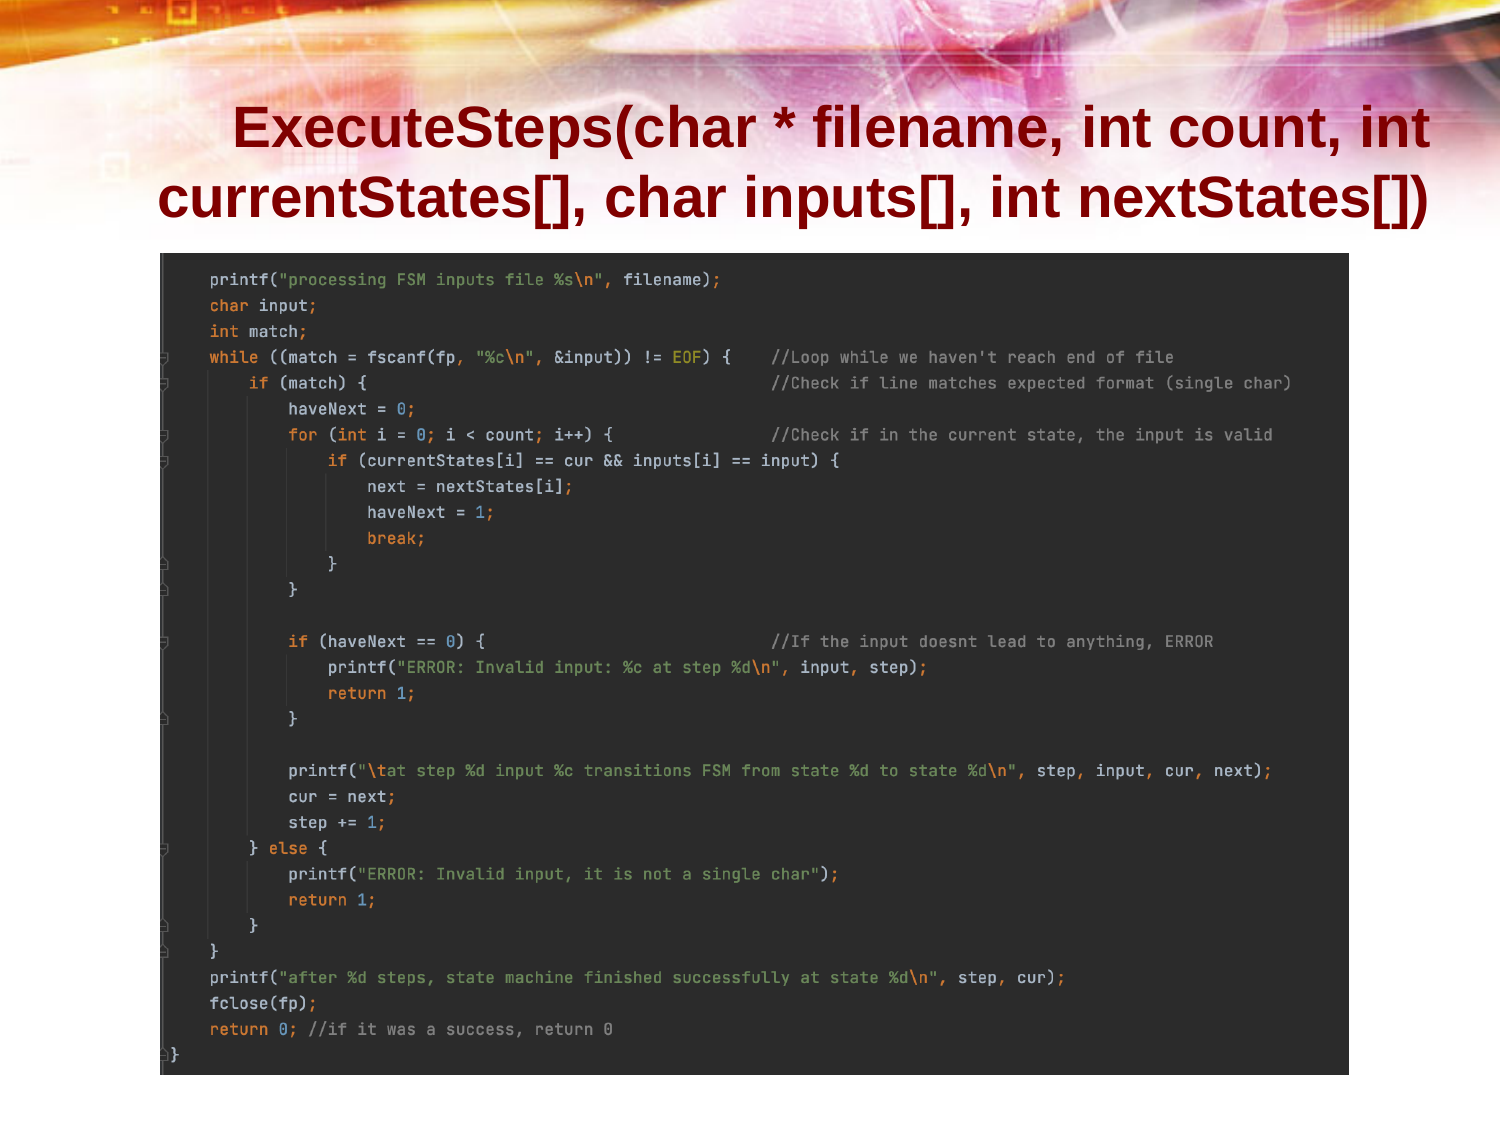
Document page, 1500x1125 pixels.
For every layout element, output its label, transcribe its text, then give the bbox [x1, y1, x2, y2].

picture [0, 0, 1500, 1125]
title ExecuteSteps(char * filename, int count, int currentStates[], char inputs[], int nextStates[]) [62, 50, 1447, 268]
